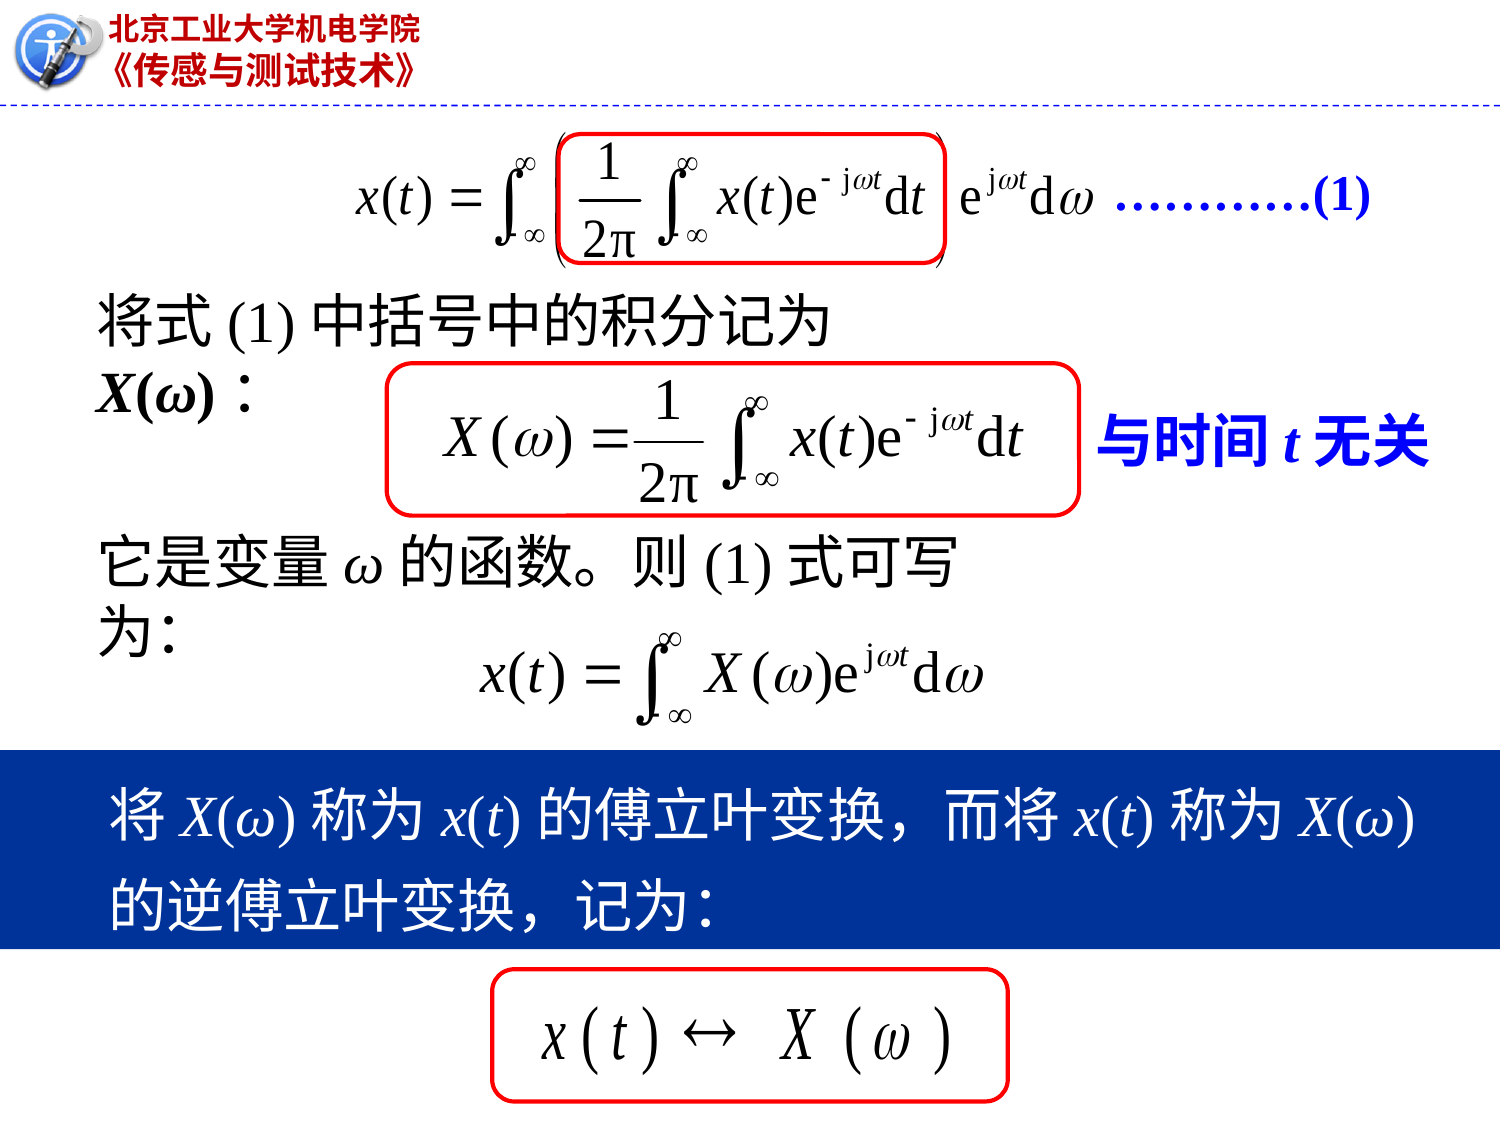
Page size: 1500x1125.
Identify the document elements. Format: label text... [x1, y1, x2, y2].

picture [11, 4, 107, 100]
text_box 它是变量ω的函数。则(1)式可写为： [82, 517, 1008, 673]
text_box [1037, 363, 1080, 516]
text_box …………(1) [1109, 152, 1430, 228]
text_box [468, 609, 990, 734]
text_box 将式(1)中括号中的积分记为X(ω)： [81, 277, 950, 432]
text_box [346, 121, 1104, 276]
text_box [0, 750, 1500, 950]
text_box [492, 969, 1008, 1102]
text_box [527, 989, 966, 1087]
text_box 将X(ω)称为x(t)的傅立叶变换，而将x(t)称为X(ω)的逆傅立叶变换，记为： [93, 749, 1454, 947]
text_box [386, 432, 425, 516]
text_box 与时间t无关 [1080, 410, 1446, 481]
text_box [431, 362, 1036, 516]
